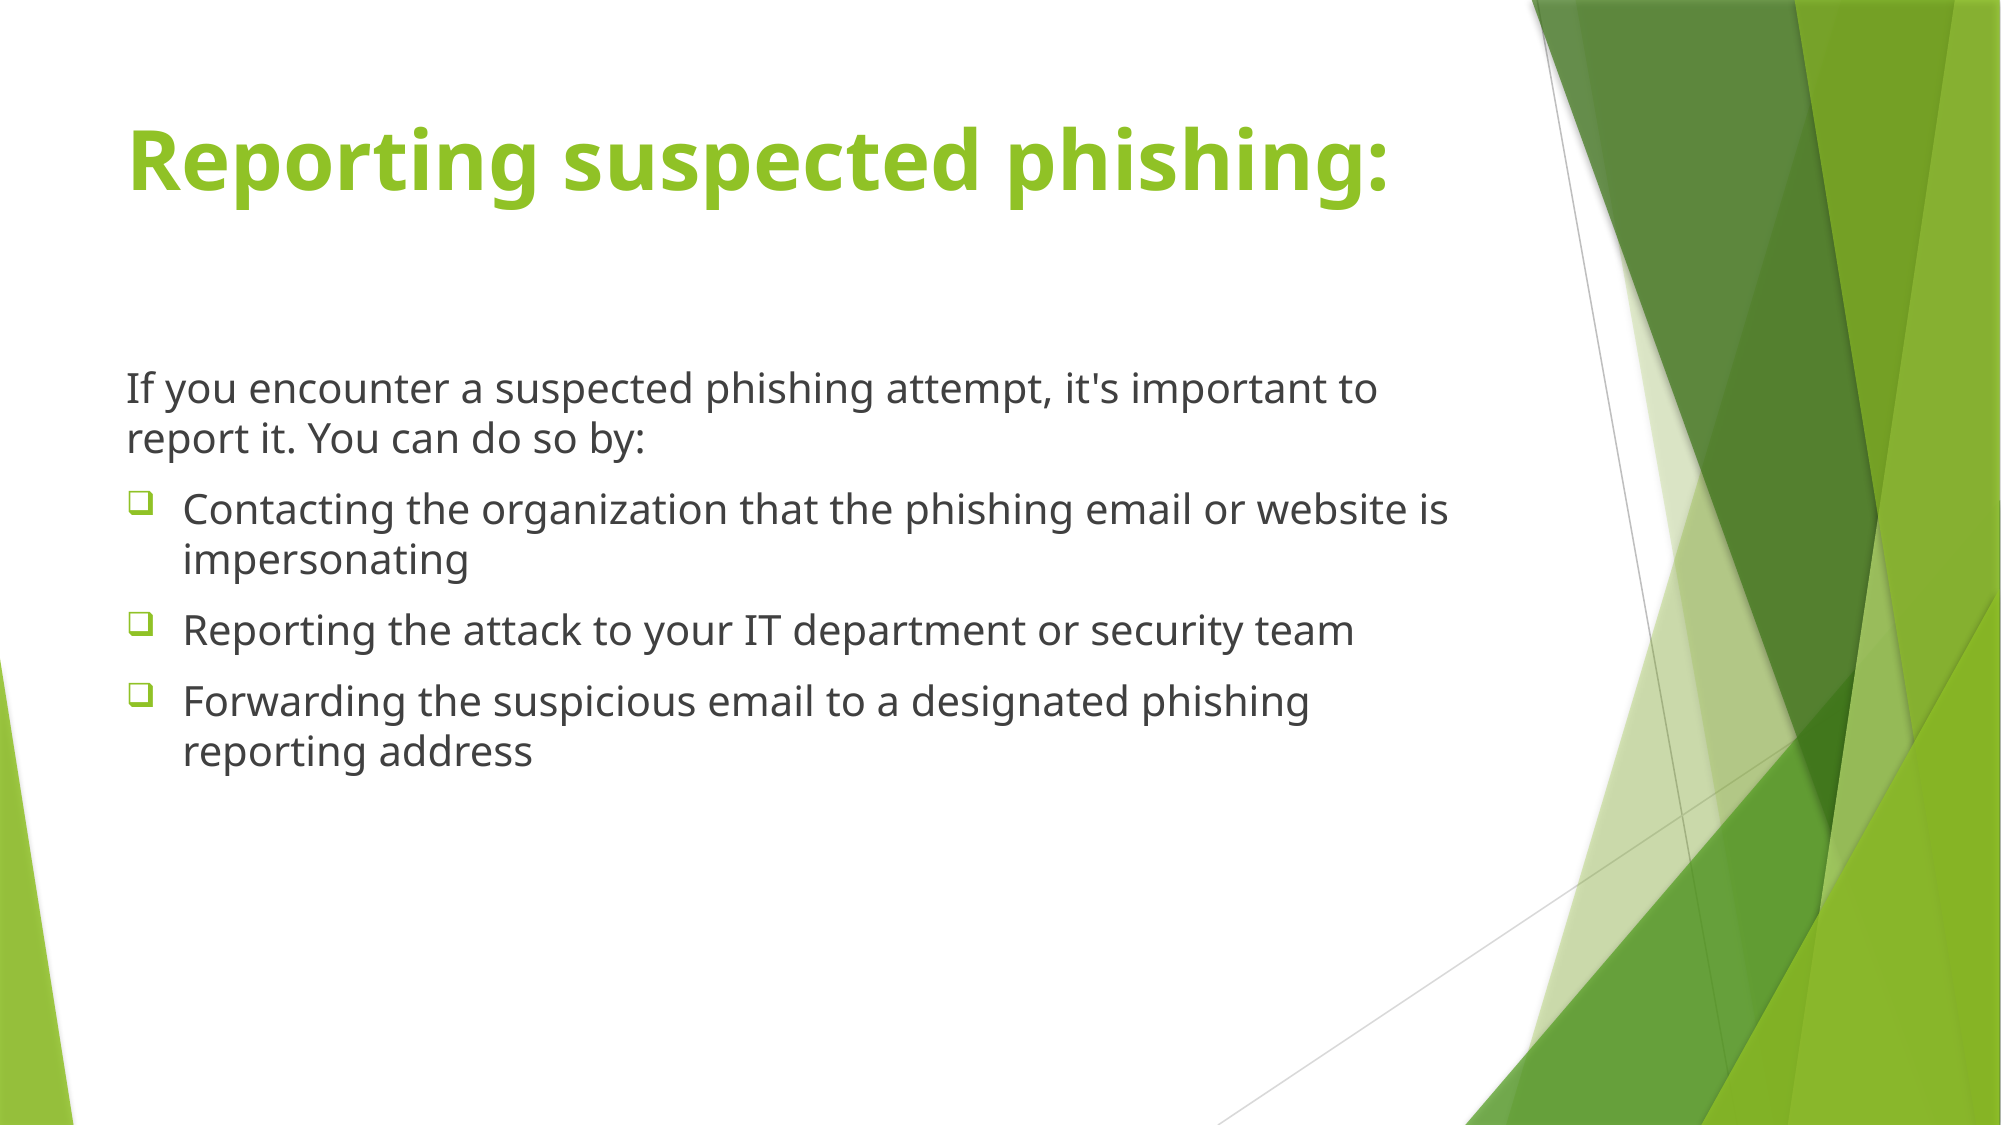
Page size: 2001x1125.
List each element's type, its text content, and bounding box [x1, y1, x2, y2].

title Reporting suspected phishing: [111, 99, 1522, 317]
list If you encounter a suspected phishing attempt, it's important to report it. You can do so by: Contacting the organization that the phishing email or website is impersonating Reporting the attack to your IT department or security team Forwarding the suspicious email to a designated phishing reporting address [111, 354, 1522, 992]
